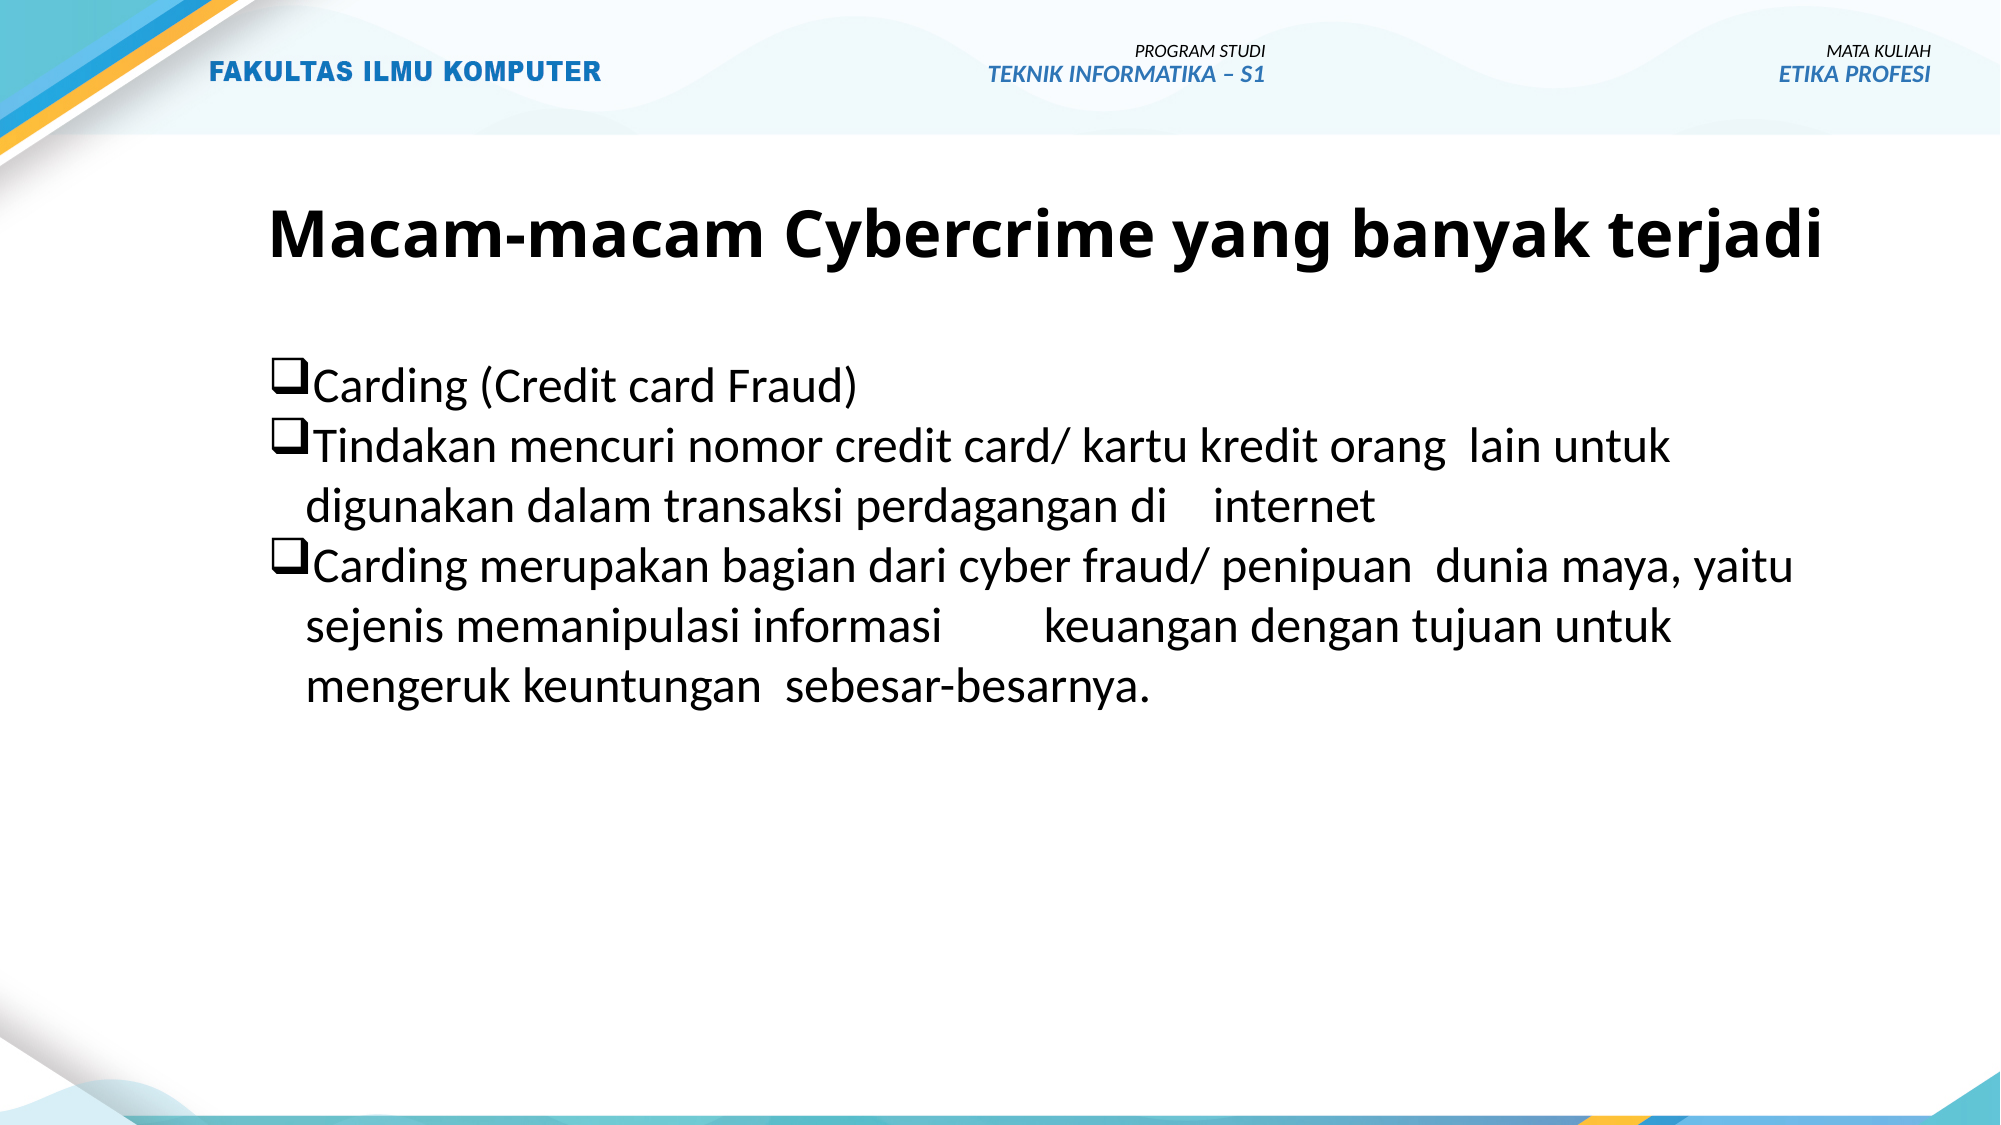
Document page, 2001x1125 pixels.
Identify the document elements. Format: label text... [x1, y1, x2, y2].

text_box MATA KULIAH ETIKA PROFESI [1569, 33, 1946, 118]
text_box PROGRAM STUDI TEKNIK INFORMATIKA – S1 [904, 33, 1281, 118]
title Macam-macam Cybercrime yang banyak terjadi [252, 170, 1852, 303]
list Carding (Credit card Fraud) Tindakan mencuri nomor credit card/ kartu kredit orang lain untuk digunakan dalam transaksi perdagangan di internet Carding merupakan bagian dari cyber fraud/ penipuan dunia maya, yaitu sejenis memanipulasi informasi keuangan dengan tujuan untuk mengeruk keuntungan sebesar-besarnya. [252, 345, 1852, 834]
picture [0, 0, 2000, 1125]
